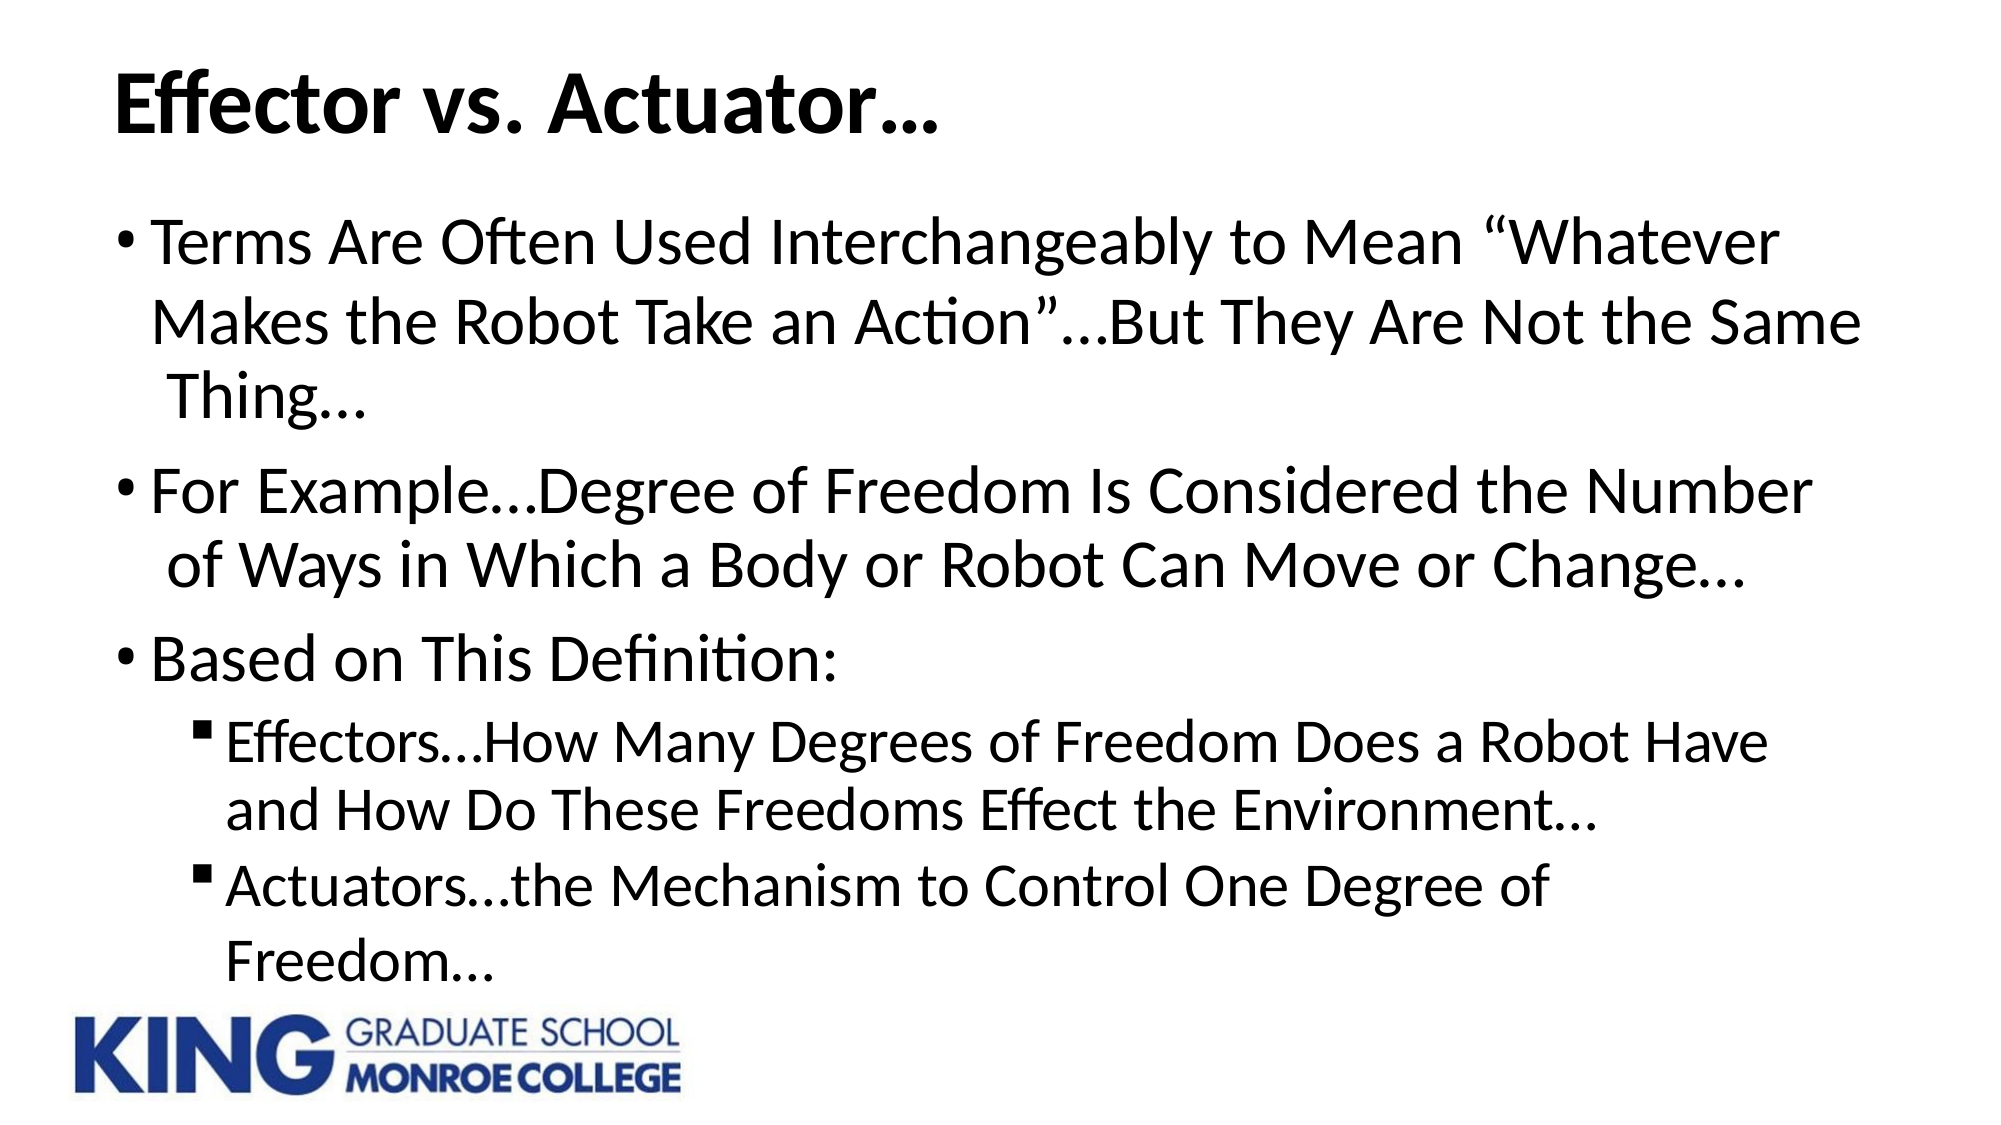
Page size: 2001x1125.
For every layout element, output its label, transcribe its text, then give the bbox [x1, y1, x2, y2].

text_box Terms Are Often Used Interchangeably to Mean “Whatever Makes the Robot Take an Action”…But They Are Not the Same Thing… For Example…Degree of Freedom Is Considered the Number of Ways in Which a Body or Robot Can Move or Change… Based on This Definition: Effectors…How Many Degrees of Freedom Does a Robot Have and How Do These Freedoms Effect the Environment… Actuators…the Mechanism to Control One Degree of Freedom… [111, 198, 1880, 995]
picture [68, 1004, 695, 1103]
title Effector vs. Actuator… [111, 39, 955, 198]
